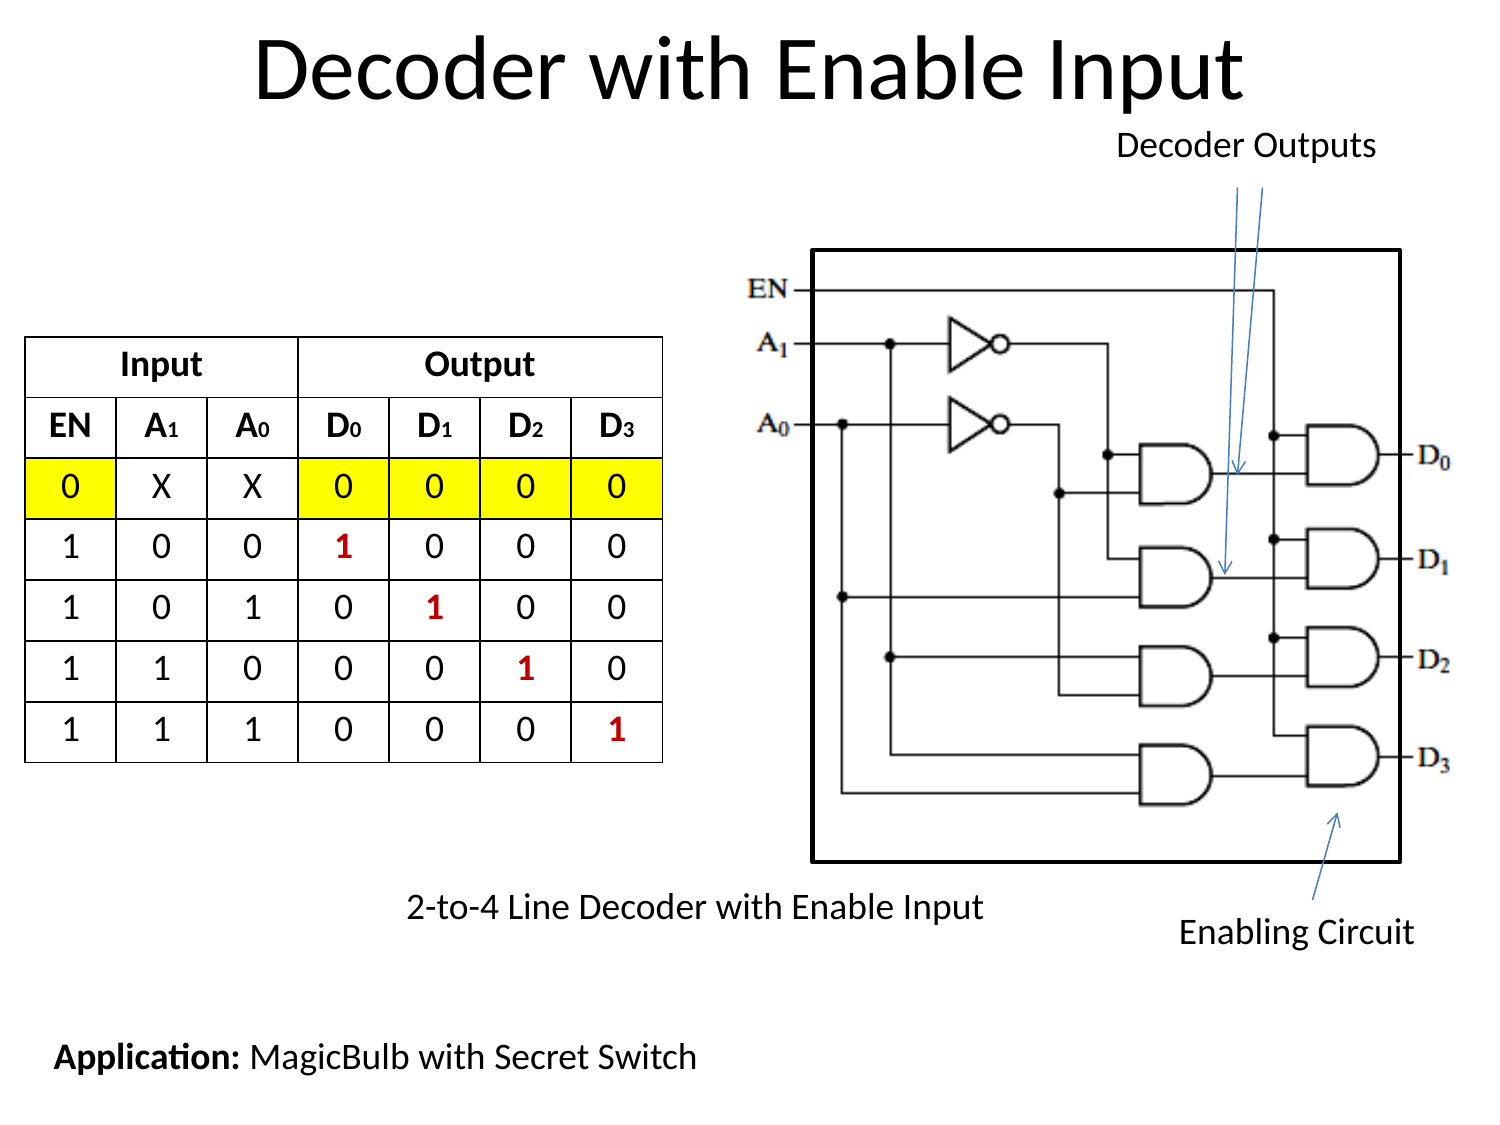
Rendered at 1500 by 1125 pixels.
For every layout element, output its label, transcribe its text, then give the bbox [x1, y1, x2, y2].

text_box [810, 822, 1333, 864]
table_cell 1 [572, 703, 662, 762]
table_cell 1 [26, 520, 115, 579]
table_cell 0 [117, 581, 206, 640]
table_cell 0 [208, 642, 297, 701]
text_box Enabling Circuit [1164, 899, 1431, 960]
table_header Output [299, 338, 662, 397]
table_cell 0 [481, 581, 570, 640]
text_box 2-to-4 Line Decoder with Enable Input [391, 874, 1000, 935]
table_cell 1 [390, 581, 479, 640]
table_cell 0 [299, 642, 388, 701]
table_cell 1 [208, 703, 297, 762]
table_cell 0 [390, 642, 479, 701]
table_cell 0 [26, 459, 115, 518]
picture [737, 258, 1468, 814]
table_cell 0 [390, 703, 479, 762]
text_box Application: MagicBulb with Secret Switch [38, 1024, 714, 1085]
table_cell 0 [481, 520, 570, 579]
table_cell 1 [481, 642, 570, 701]
table_cell 0 [481, 703, 570, 762]
table_cell 0 [481, 459, 570, 518]
table_cell 0 [299, 703, 388, 762]
table_cell D3 [572, 398, 662, 457]
table_cell X [117, 459, 206, 518]
table_cell 0 [572, 520, 662, 579]
table_cell A0 [208, 398, 297, 457]
table_cell 1 [26, 581, 115, 640]
table_header Input [26, 338, 297, 397]
table_cell 0 [299, 581, 388, 640]
table_cell A1 [117, 398, 206, 457]
table_cell 0 [390, 459, 479, 518]
table_cell D0 [299, 398, 388, 457]
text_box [1105, 318, 1394, 344]
table_cell D2 [481, 398, 570, 457]
text_box Decoder Outputs [1101, 112, 1393, 173]
table_cell X [208, 459, 297, 518]
table_cell 0 [299, 459, 388, 518]
table_cell 1 [117, 642, 206, 701]
table_cell 1 [26, 703, 115, 762]
text_box [1331, 822, 1402, 864]
table_cell D1 [390, 398, 479, 457]
text_box [1258, 248, 1402, 256]
table_cell 1 [208, 581, 297, 640]
table_cell 1 [26, 642, 115, 701]
table_cell 0 [117, 520, 206, 579]
table_cell 1 [117, 703, 206, 762]
table_cell 0 [208, 520, 297, 579]
table_cell 1 [299, 520, 388, 579]
text_box [1237, 248, 1256, 256]
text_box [1037, 374, 1426, 388]
table_cell EN [26, 398, 115, 457]
title Decoder with Enable Input [75, 0, 1425, 125]
table_cell 0 [572, 581, 662, 640]
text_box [1280, 843, 1369, 869]
text_box [810, 248, 1234, 256]
table_cell 0 [390, 520, 479, 579]
table_cell 0 [572, 459, 662, 518]
table_cell 0 [572, 642, 662, 701]
